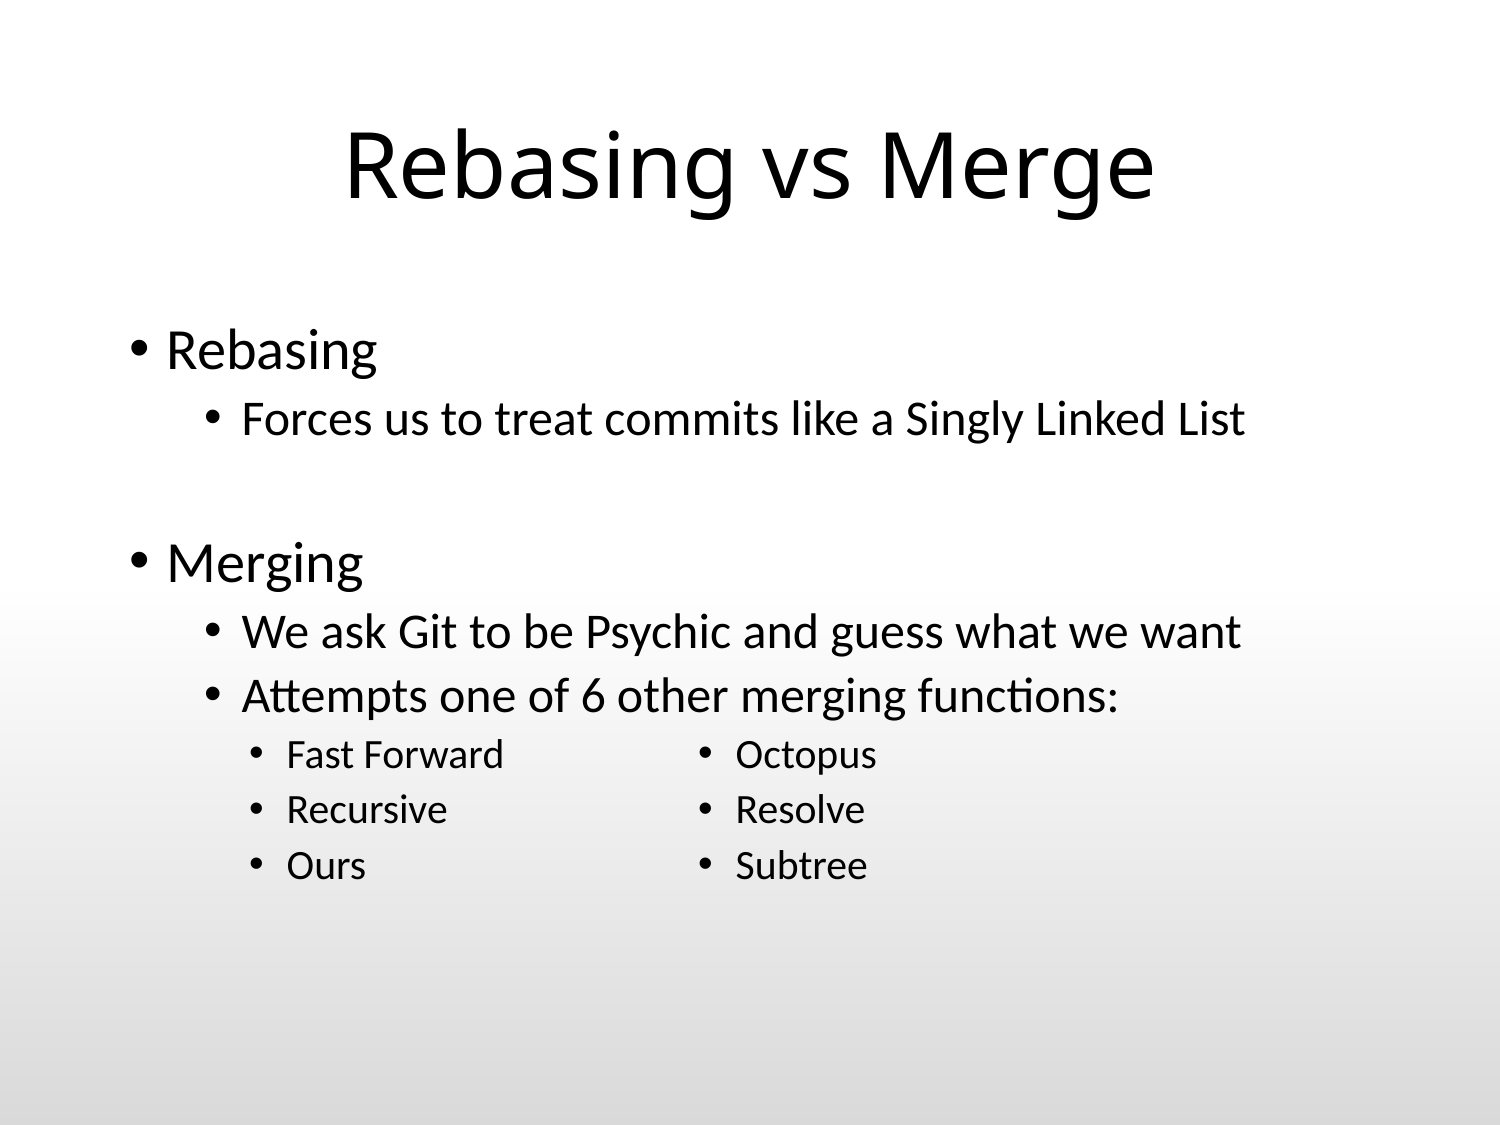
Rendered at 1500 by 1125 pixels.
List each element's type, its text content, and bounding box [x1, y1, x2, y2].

title Rebasing vs Merge [103, 59, 1397, 278]
list Fast Forward Recursive Ours Octopus Resolve Subtree [84, 724, 1013, 997]
text_box Rebasing Forces us to treat commits like a Singly Linked List Merging We ask Git to be Psychic and guess what we want Attempts one of 6 other merging functions: [114, 311, 1408, 743]
